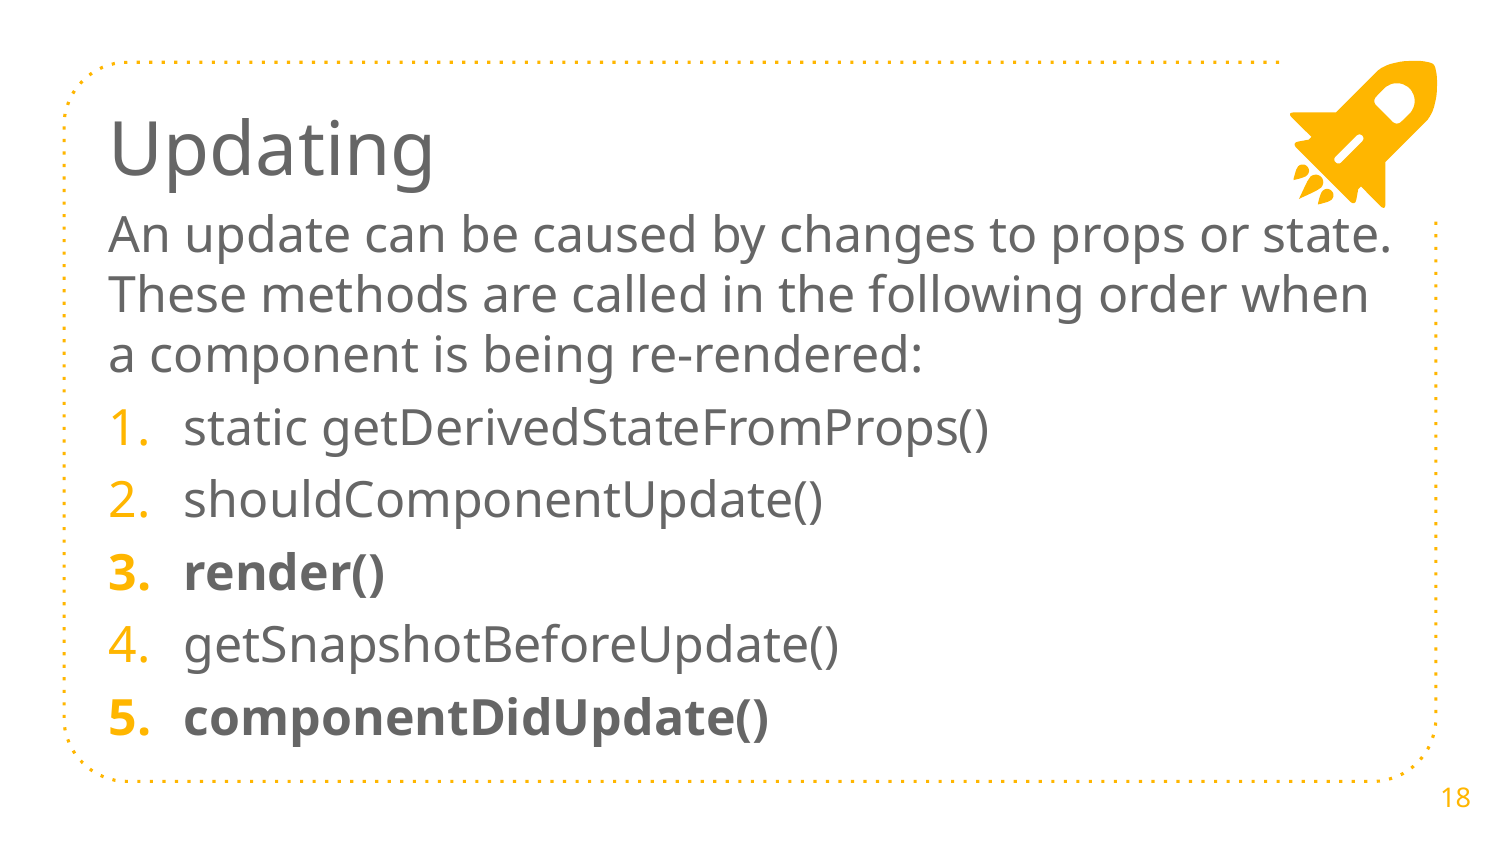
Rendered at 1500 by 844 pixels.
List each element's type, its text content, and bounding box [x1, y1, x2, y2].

slide_number 18 [1411, 753, 1500, 844]
list Updating An update can be caused by changes to props or state. These methods are called in the following order when a component is being re-rendered: static getDerivedStateFromProps() shouldComponentUpdate() render() getSnapshotBeforeUpdate() componentDidUpdate() [94, 63, 1412, 783]
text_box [1289, 60, 1438, 209]
